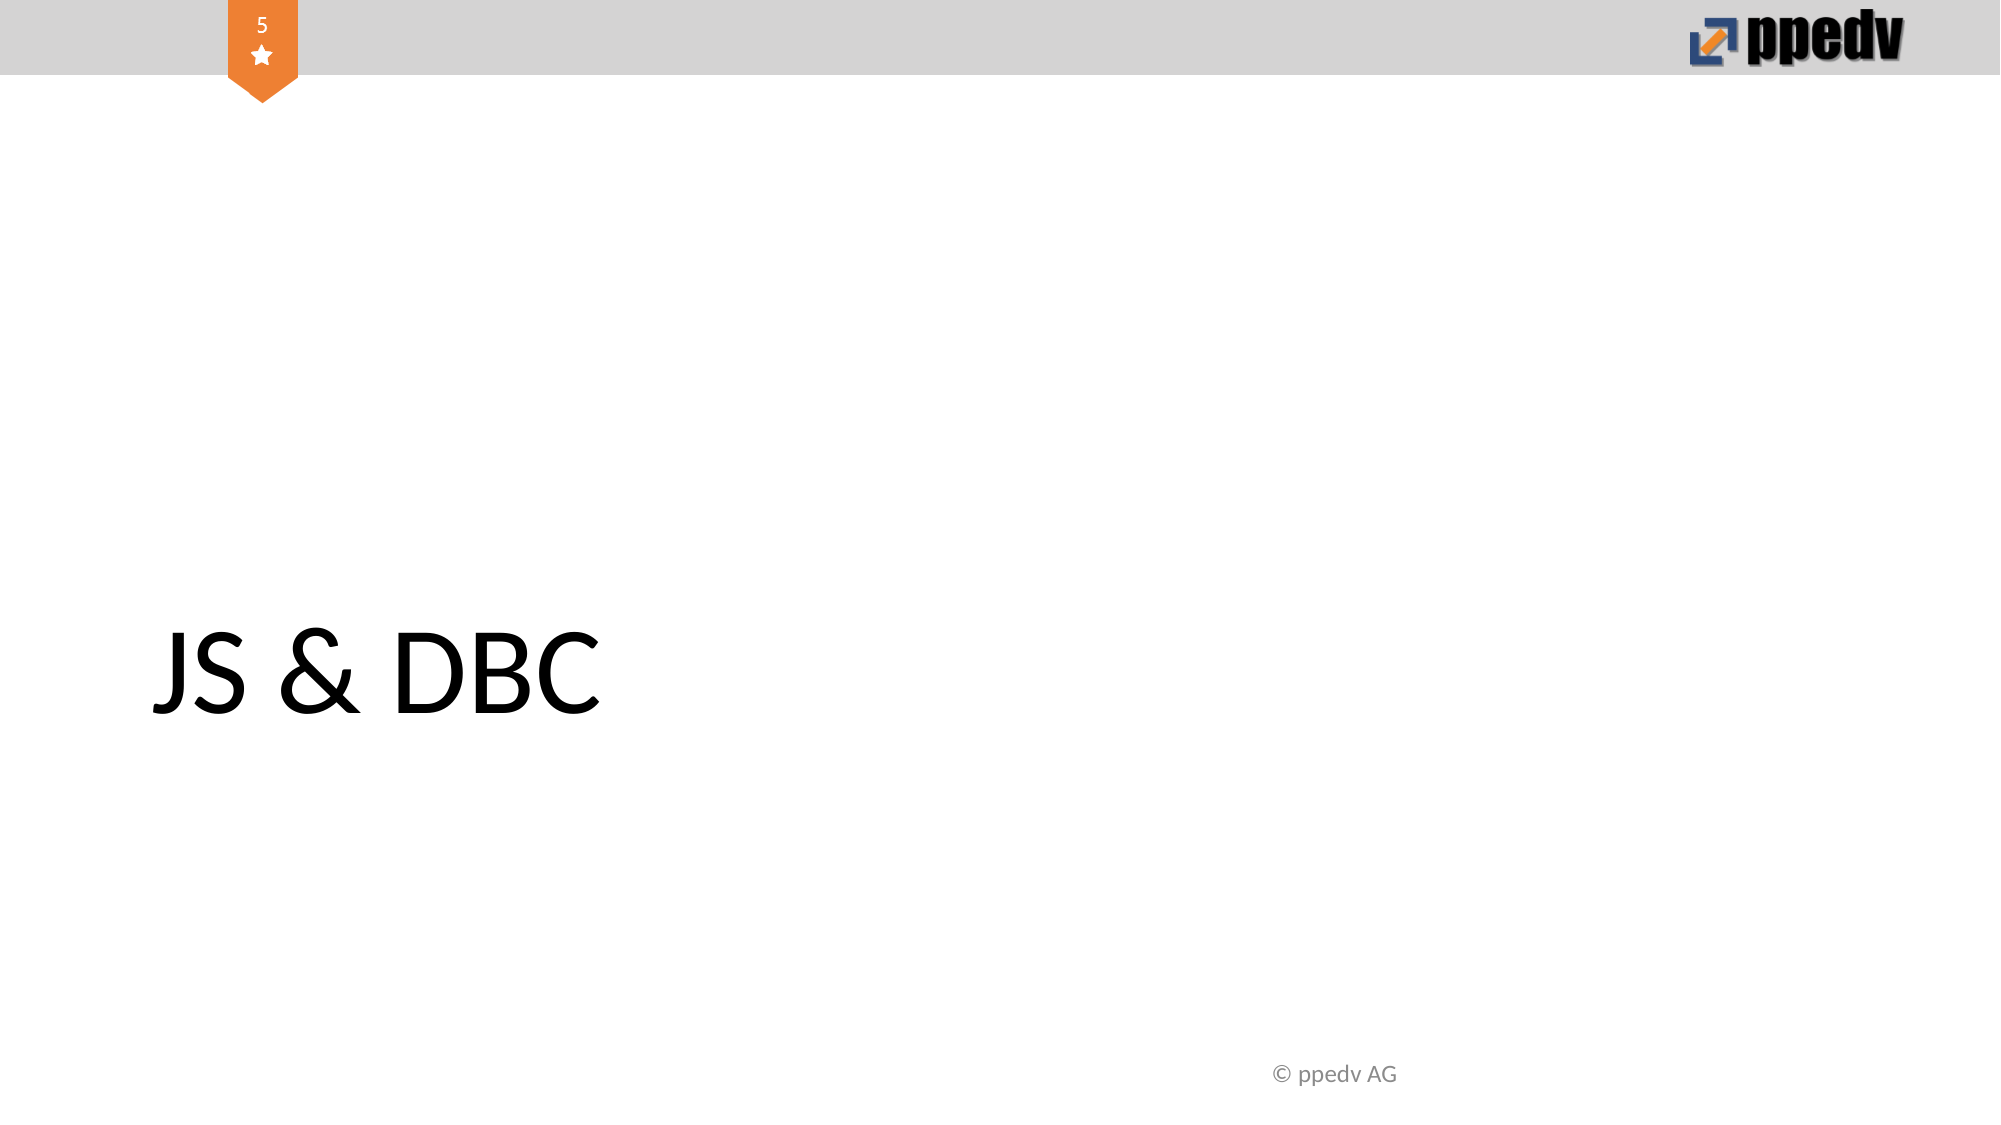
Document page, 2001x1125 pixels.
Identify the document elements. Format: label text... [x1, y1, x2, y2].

title JS & DBC [136, 280, 1862, 749]
footer © ppedv AG [137, 1042, 1413, 1103]
picture [0, 0, 2000, 104]
